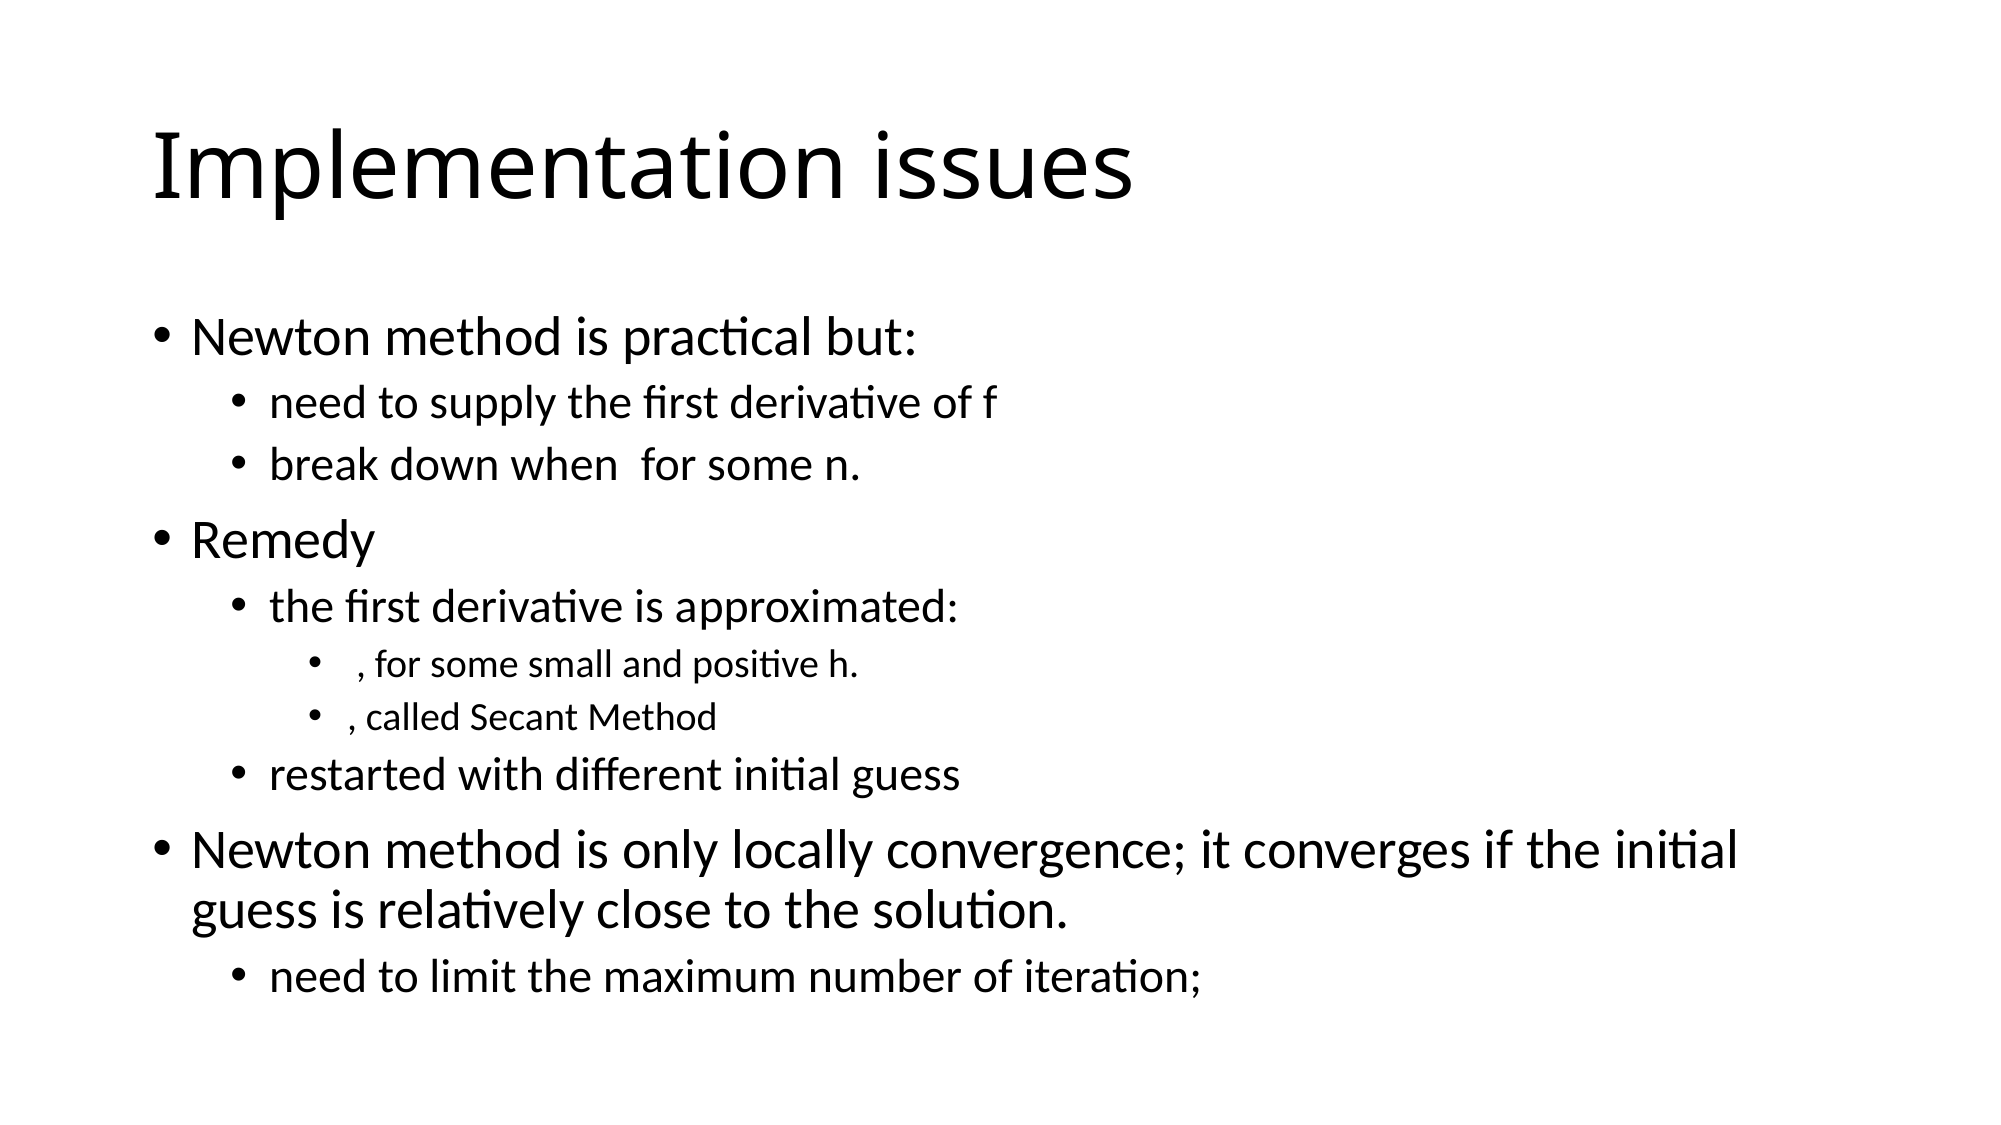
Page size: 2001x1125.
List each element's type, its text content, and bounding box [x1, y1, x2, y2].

title Implementation issues [137, 59, 1863, 278]
